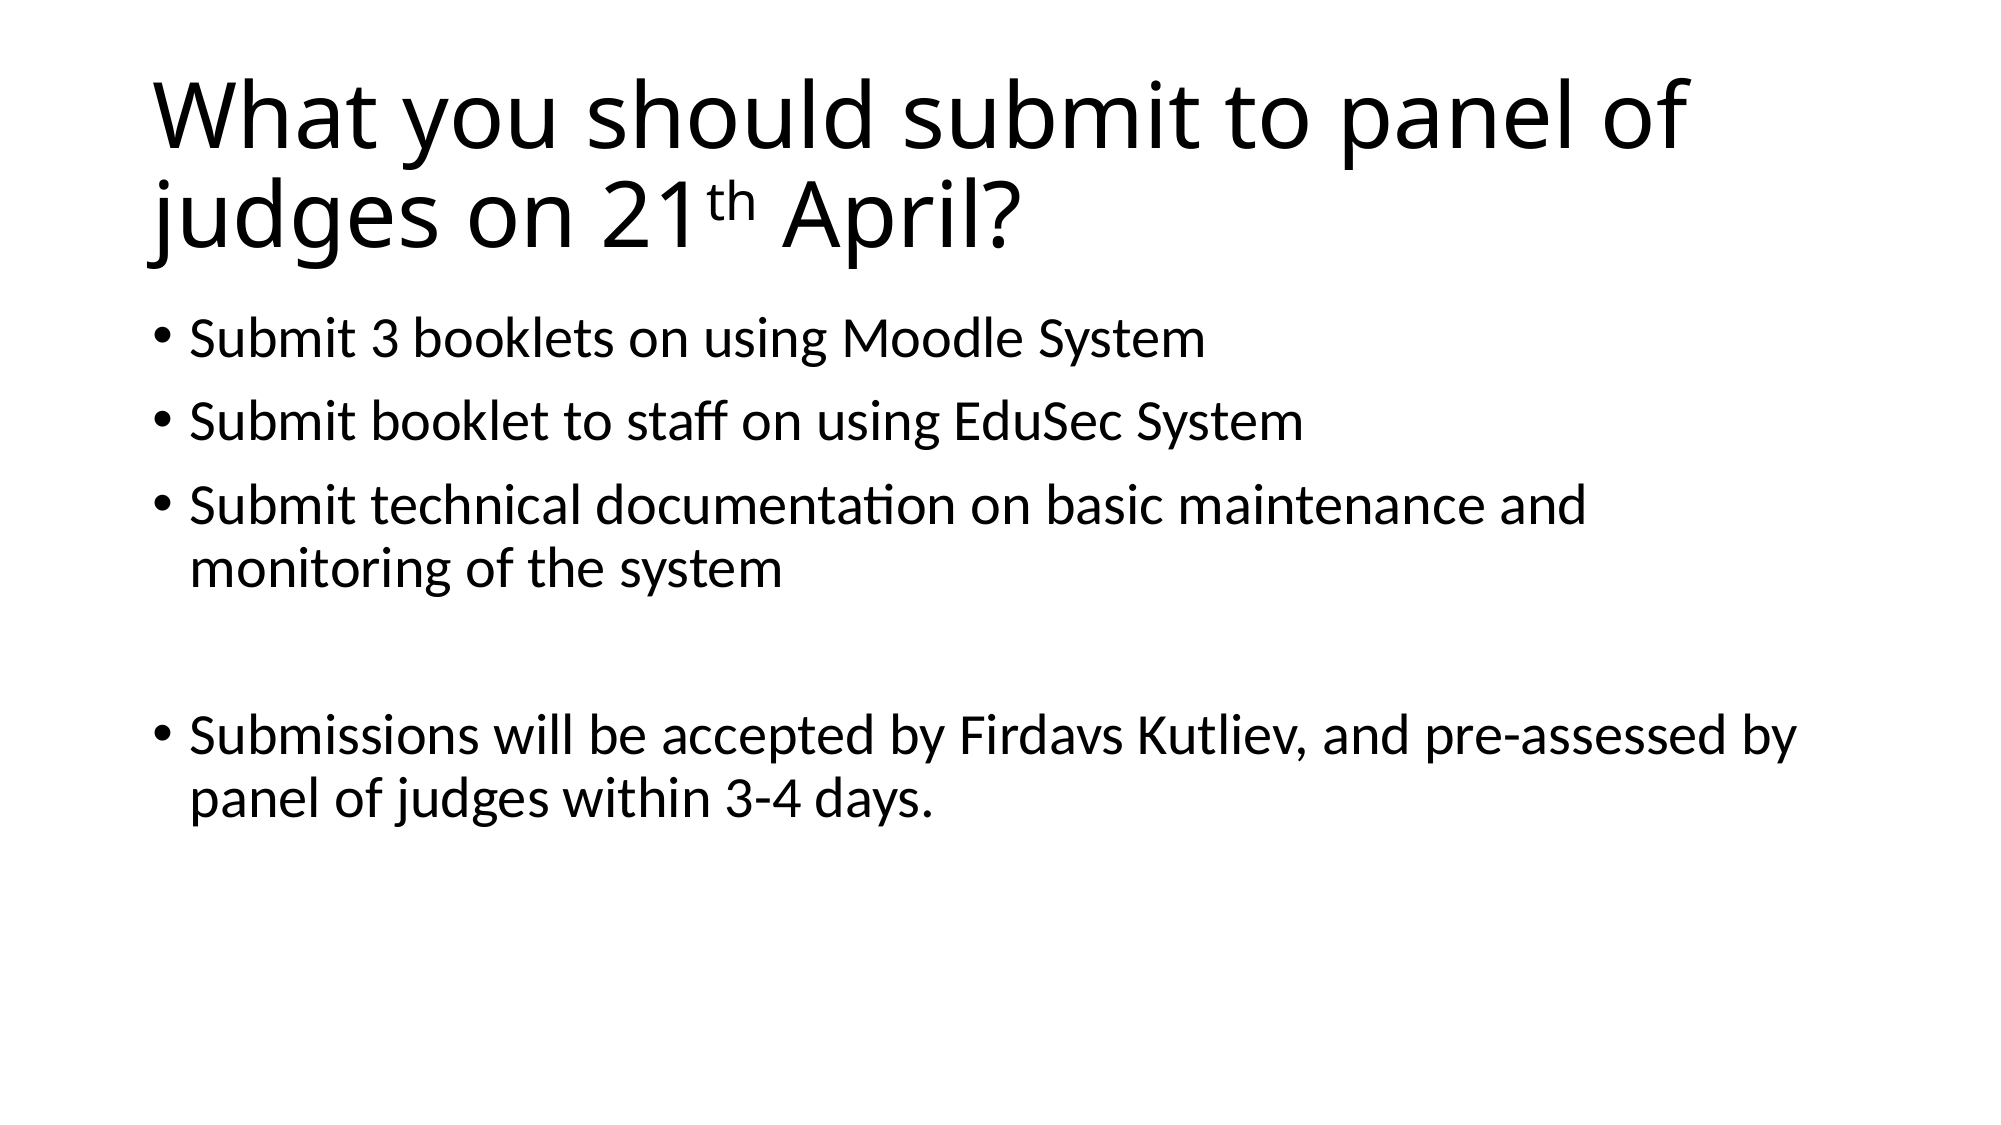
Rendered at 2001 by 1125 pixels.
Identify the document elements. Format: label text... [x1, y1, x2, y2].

list Submit 3 booklets on using Moodle System Submit booklet to staff on using EduSec System Submit technical documentation on basic maintenance and monitoring of the system Submissions will be accepted by Firdavs Kutliev, and pre-assessed by panel of judges within 3-4 days. [137, 299, 1863, 1014]
title What you should submit to panel of judges on 21th April? [137, 59, 1863, 278]
